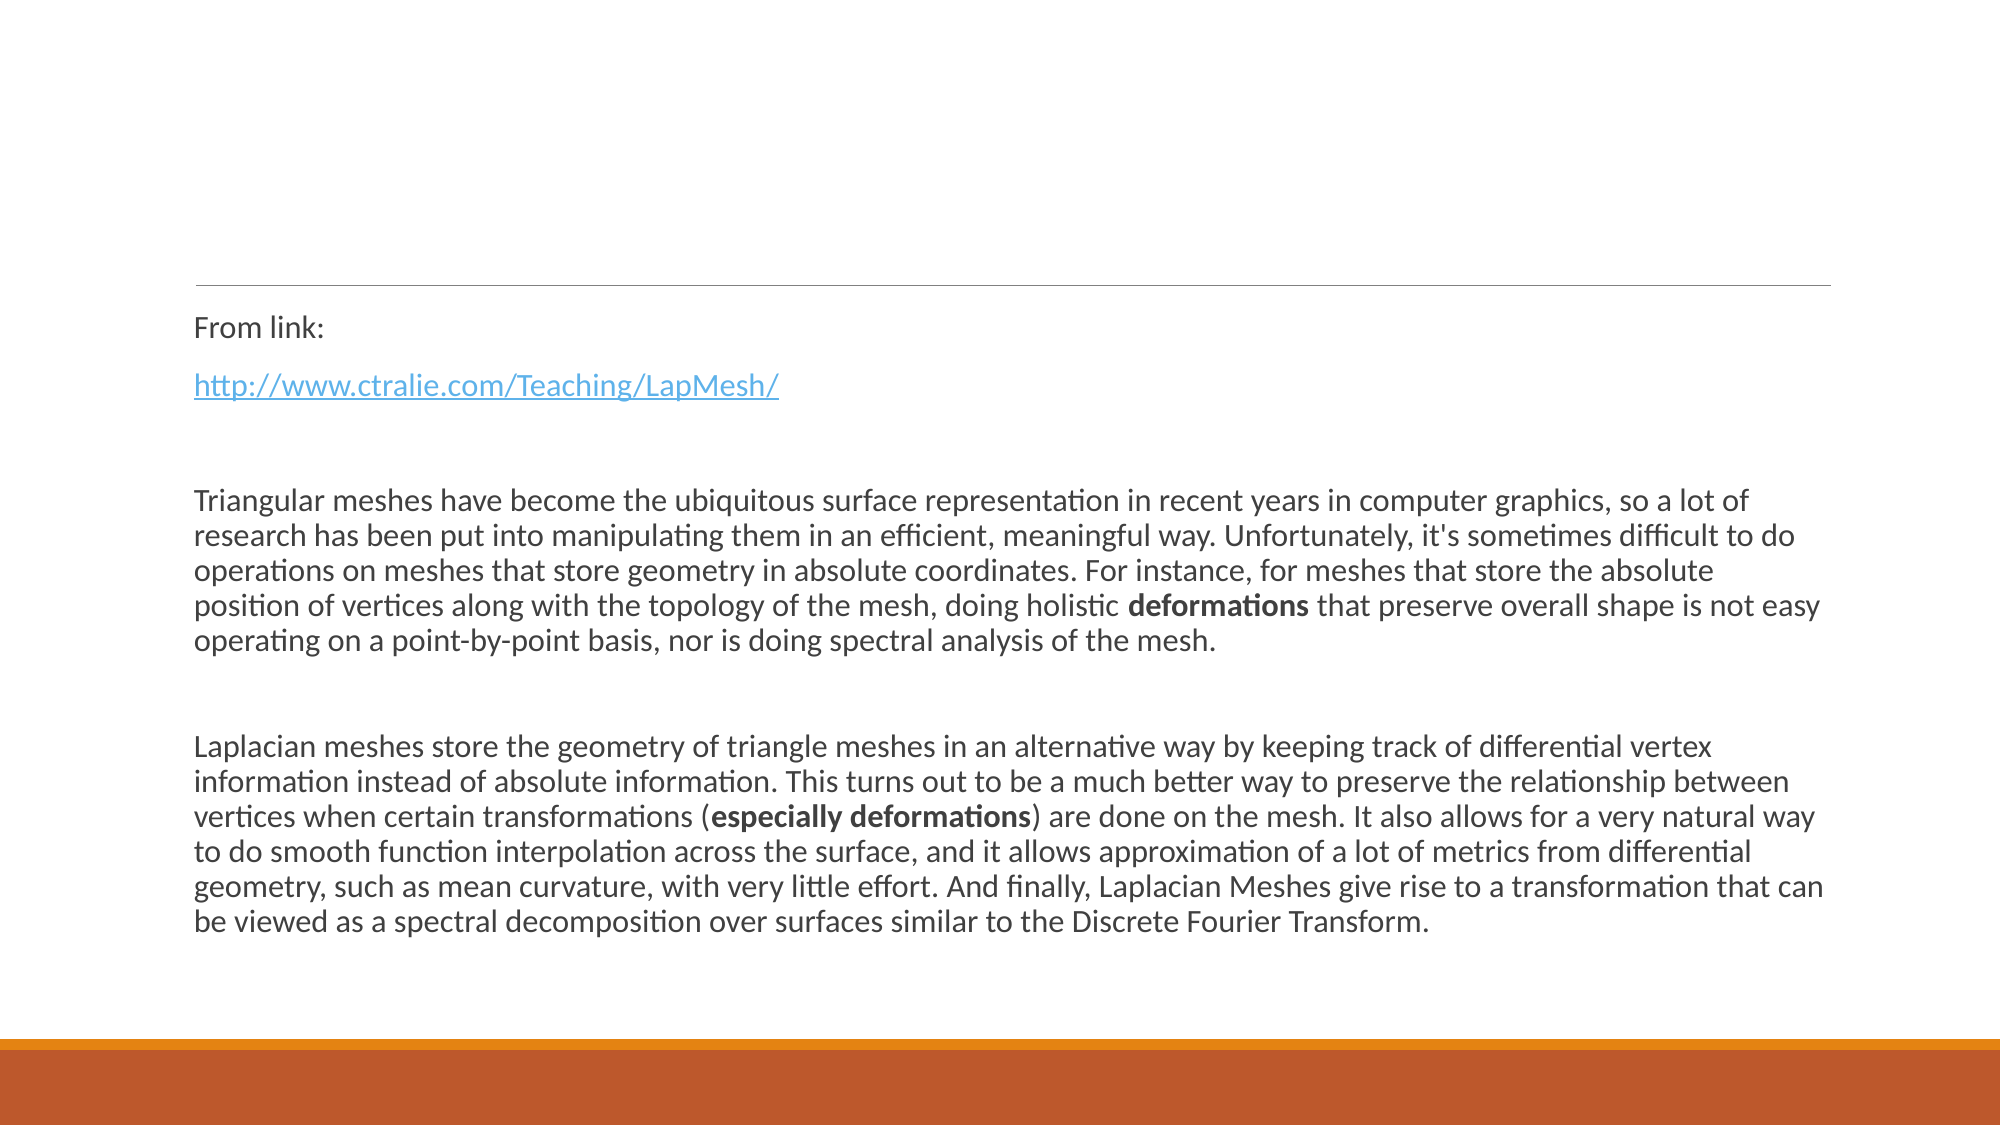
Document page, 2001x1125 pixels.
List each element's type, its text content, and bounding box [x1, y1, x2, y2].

list From link: http://www.ctralie.com/Teaching/LapMesh/ Triangular meshes have become the ubiquitous surface representation in recent years in computer graphics, so a lot of research has been put into manipulating them in an efficient, meaningful way. Unfortunately, it's sometimes difficult to do operations on meshes that store geometry in absolute coordinates. For instance, for meshes that store the absolute position of vertices along with the topology of the mesh, doing holistic deformations that preserve overall shape is not easy operating on a point-by-point basis, nor is doing spectral analysis of the mesh. Laplacian meshes store the geometry of triangle meshes in an alternative way by keeping track of differential vertex information instead of absolute information. This turns out to be a much better way to preserve the relationship between vertices when certain transformations (especially deformations) are done on the mesh. It also allows for a very natural way to do smooth function interpolation across the surface, and it allows approximation of a lot of metrics from differential geometry, such as mean curvature, with very little effort. And finally, Laplacian Meshes give rise to a transformation that can be viewed as a spectral decomposition over surfaces similar to the Discrete Fourier Transform. [180, 302, 1830, 963]
